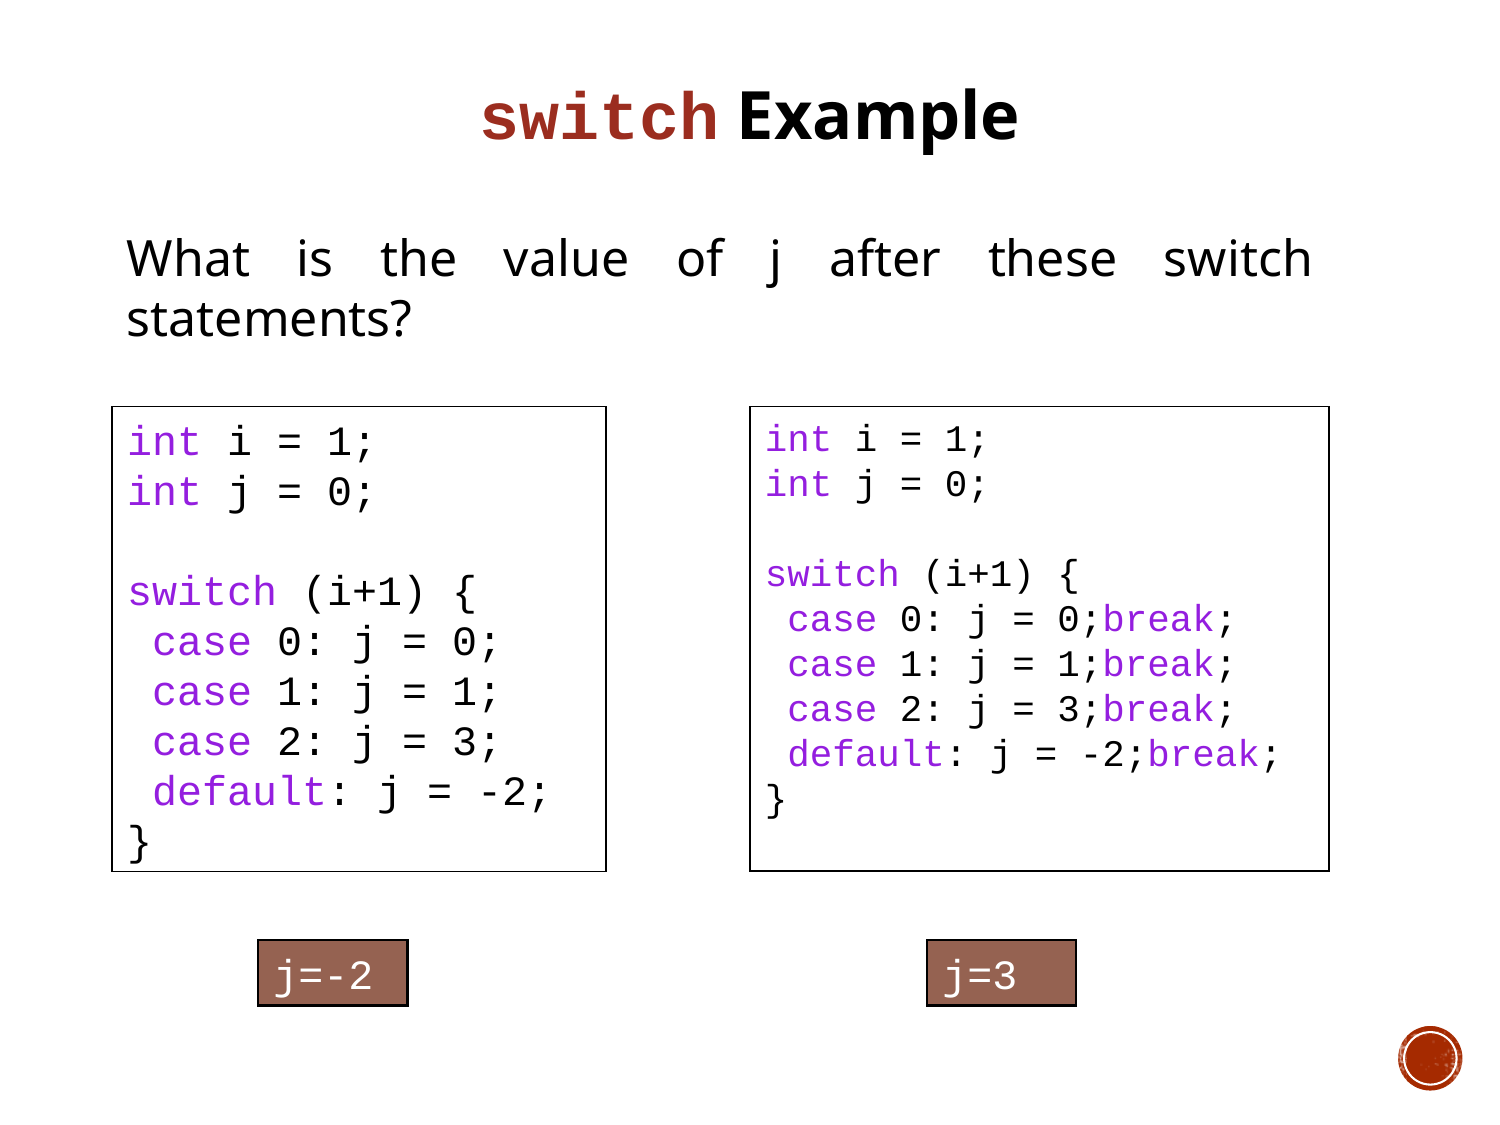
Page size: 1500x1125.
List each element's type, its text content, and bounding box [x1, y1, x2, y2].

text_box j=-2 [258, 940, 408, 1006]
text_box switch Example [50, 35, 1450, 161]
text_box int i = 1; int j = 0; switch (i+1) { case 0: j = 0;break; case 1: j = 1;break; case 2: j = 3;break; default: j = -2;break; } [750, 406, 1329, 872]
text_box int i = 1; int j = 0; switch (i+1) { case 0: j = 0; case 1: j = 1; case 2: j = 3; default: j = -2; } [112, 406, 607, 872]
text_box j=3 [927, 940, 1077, 1006]
text_box What is the value of j after these switch statements? [112, 218, 1329, 343]
